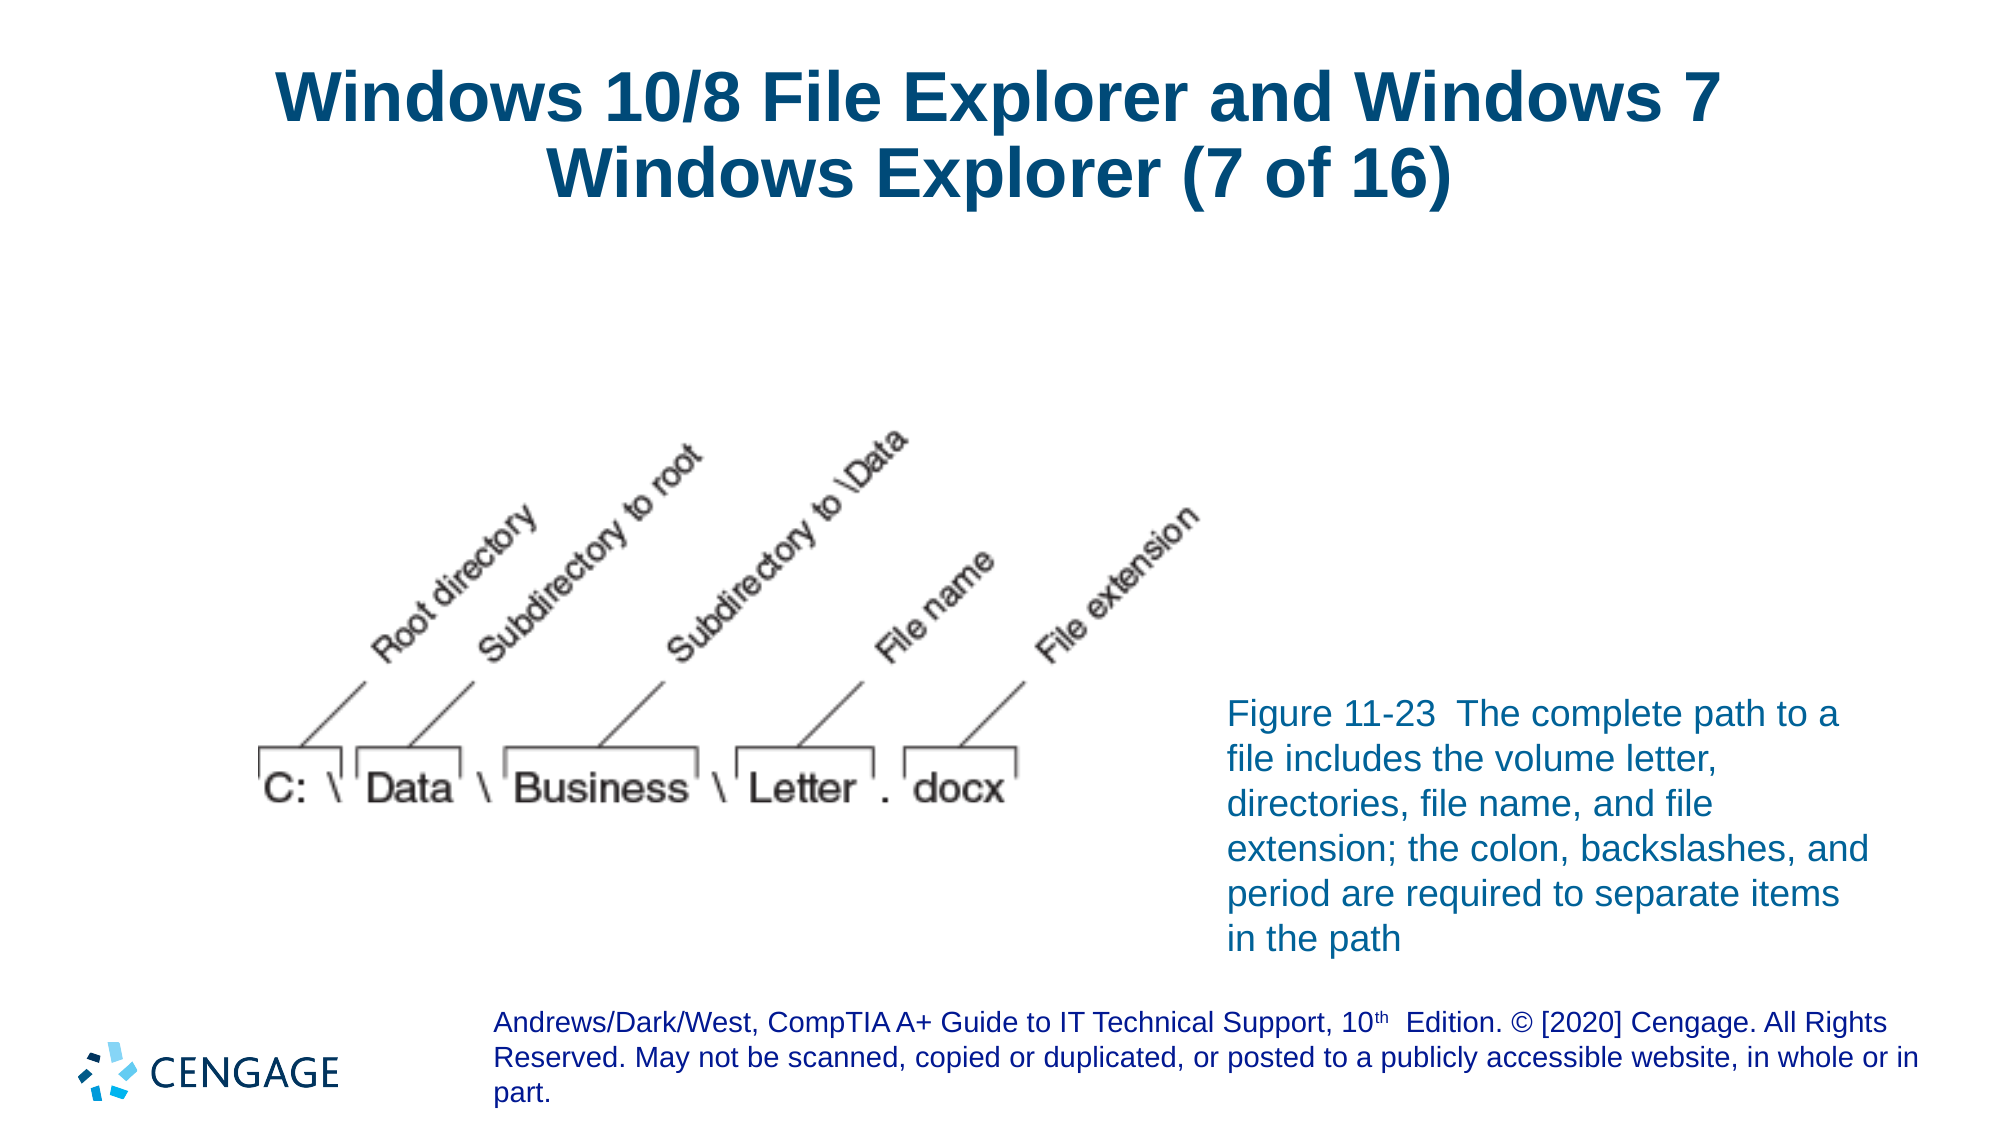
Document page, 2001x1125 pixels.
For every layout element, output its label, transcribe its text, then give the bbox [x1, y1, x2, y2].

picture [258, 421, 1209, 814]
picture [78, 1042, 338, 1101]
title Windows 10/8 File Explorer and Windows 7 Windows Explorer (7 of 16) [137, 59, 1863, 171]
list Figure 11-23 The complete path to a file includes the volume letter, directories, file name, and file extension; the colon, backslashes, and period are required to separate items in the path [1226, 688, 1880, 965]
